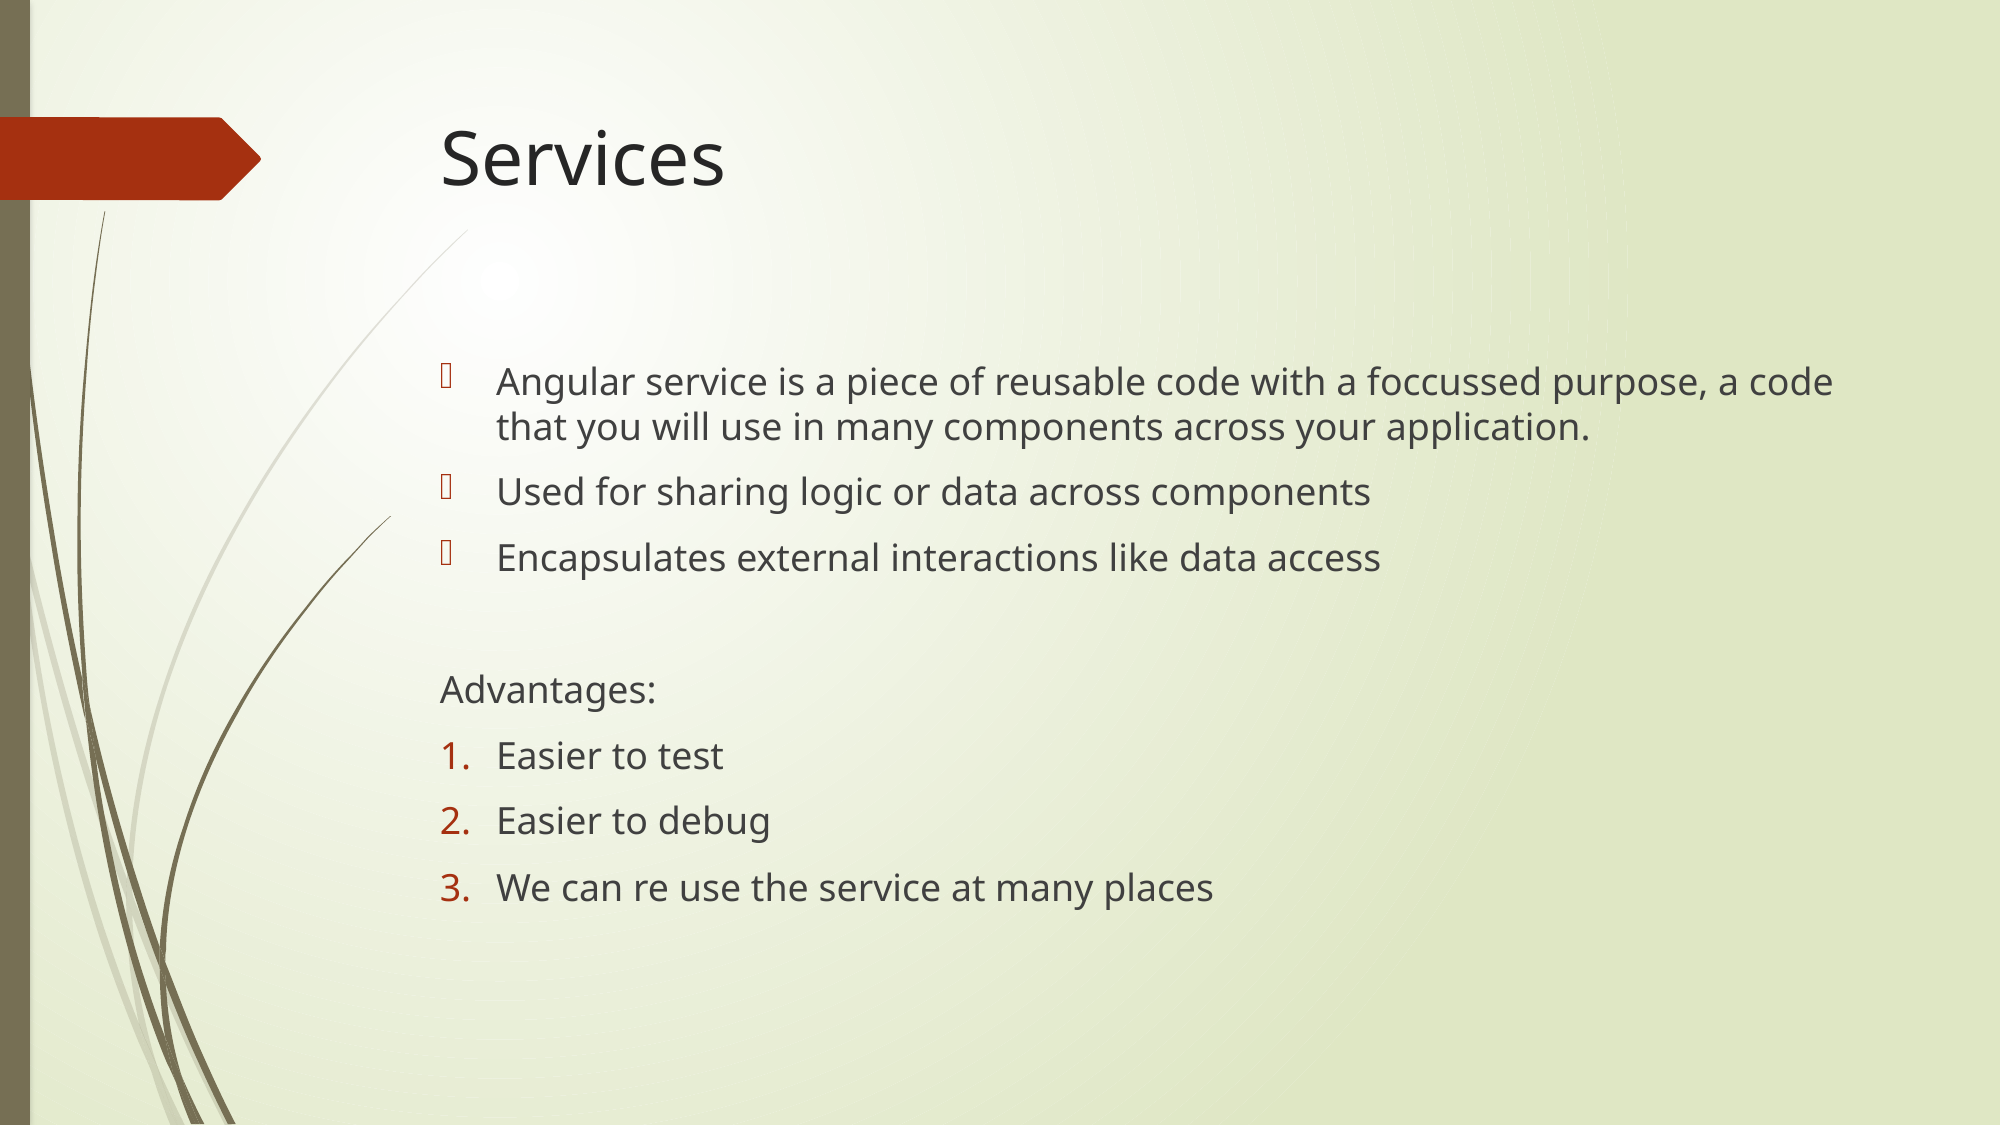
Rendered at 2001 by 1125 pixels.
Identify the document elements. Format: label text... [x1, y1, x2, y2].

title Services [425, 102, 1888, 313]
list Angular service is a piece of reusable code with a foccussed purpose, a code that you will use in many components across your application. Used for sharing logic or data across components Encapsulates external interactions like data access Advantages: Easier to test Easier to debug We can re use the service at many places [424, 350, 1888, 970]
